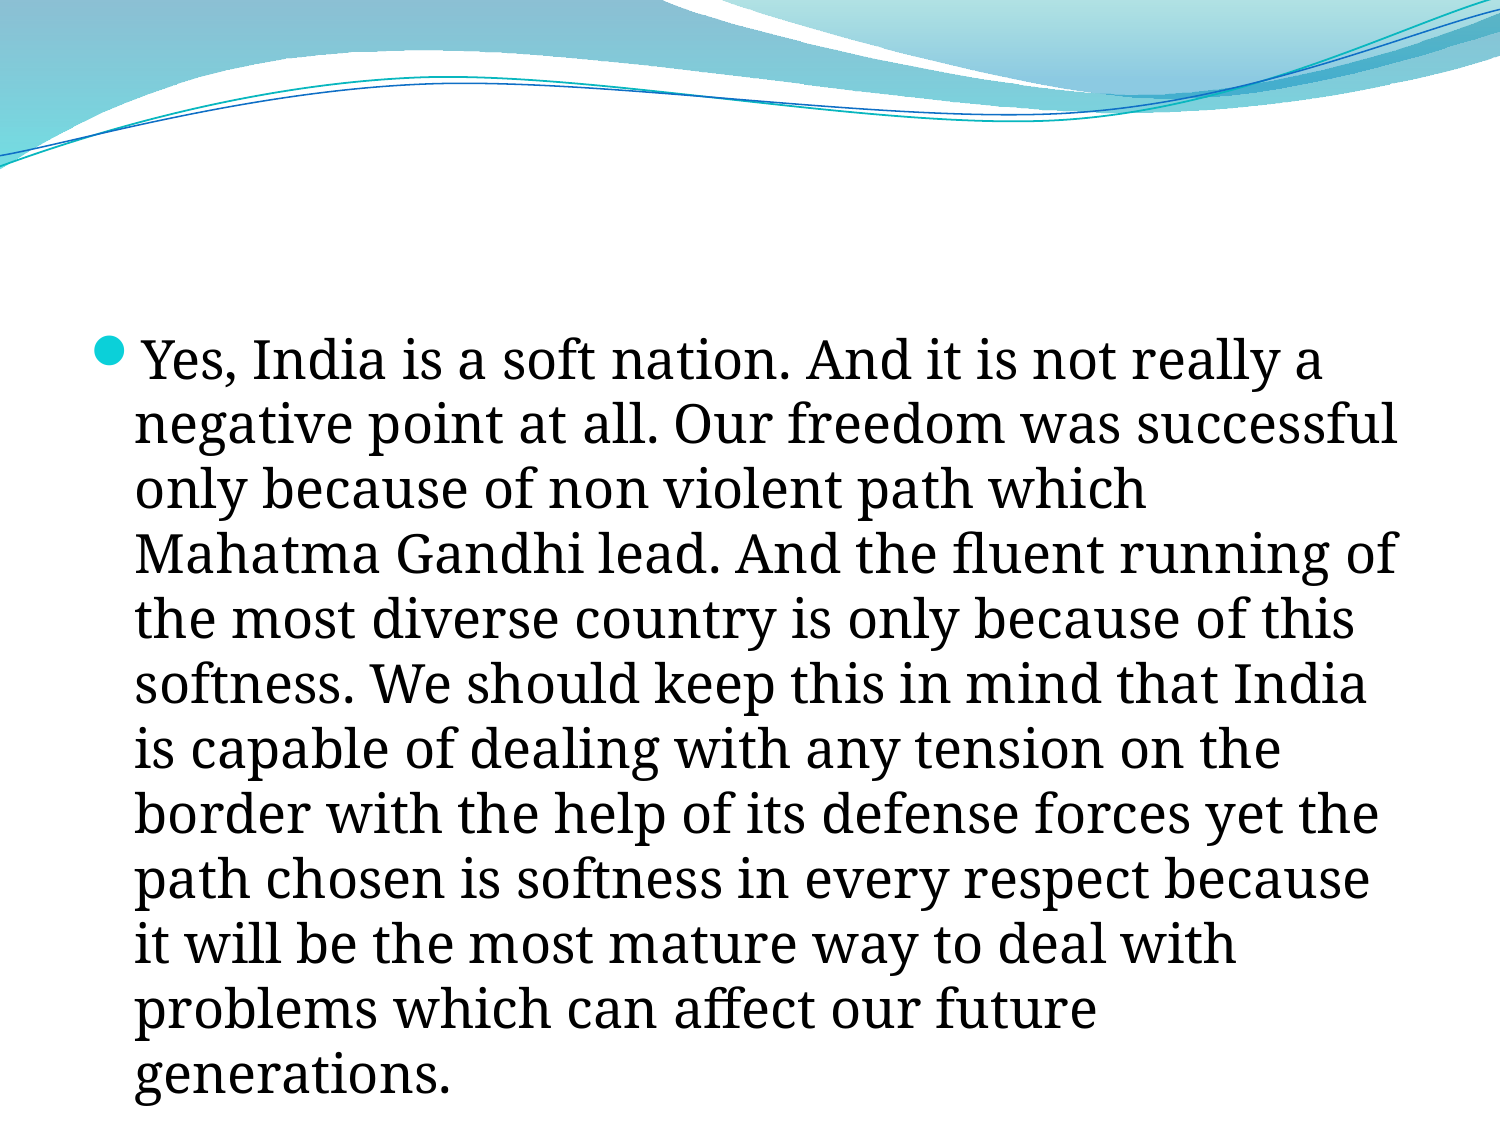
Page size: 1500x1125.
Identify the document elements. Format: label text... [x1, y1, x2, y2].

list Yes, India is a soft nation. And it is not really a negative point at all. Our freedom was successful only because of non violent path which Mahatma Gandhi lead. And the fluent running of the most diverse country is only because of this softness. We should keep this in mind that India is capable of dealing with any tension on the border with the help of its defense forces yet the path chosen is softness in every respect because it will be the most mature way to deal with problems which can affect our future generations. [74, 317, 1426, 1038]
